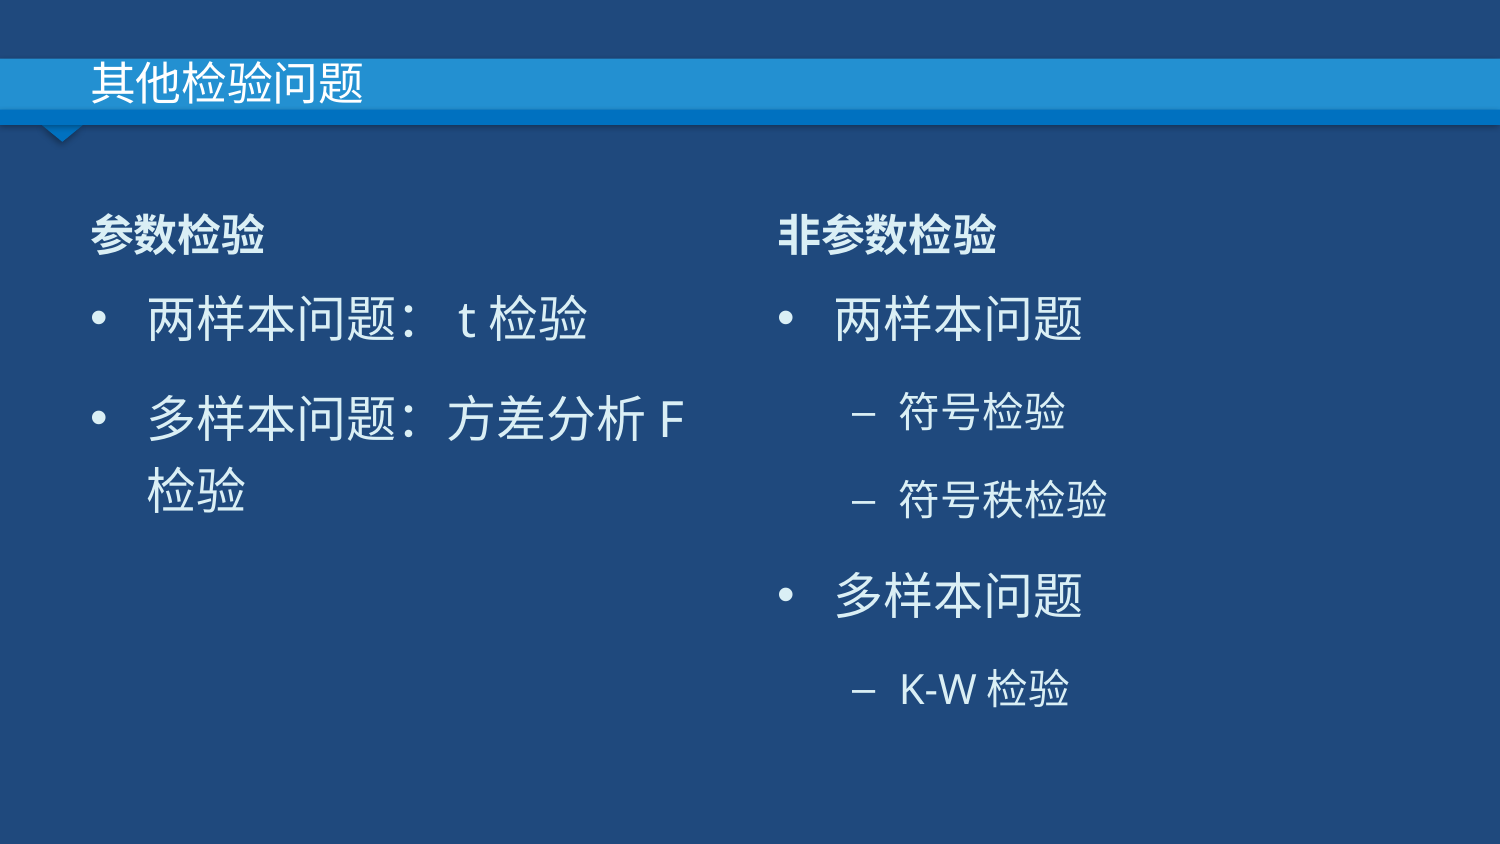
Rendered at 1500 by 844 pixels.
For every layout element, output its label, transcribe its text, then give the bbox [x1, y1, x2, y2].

list 非参数检验 [761, 188, 1425, 267]
list 参数检验 [75, 188, 738, 267]
list 两样本问题 符号检验 符号秩检验 多样本问题 K-W检验 [761, 267, 1425, 754]
list 两样本问题：t检验 多样本问题：方差分析F检验 [75, 267, 738, 754]
title 其他检验问题 [75, 11, 1425, 153]
